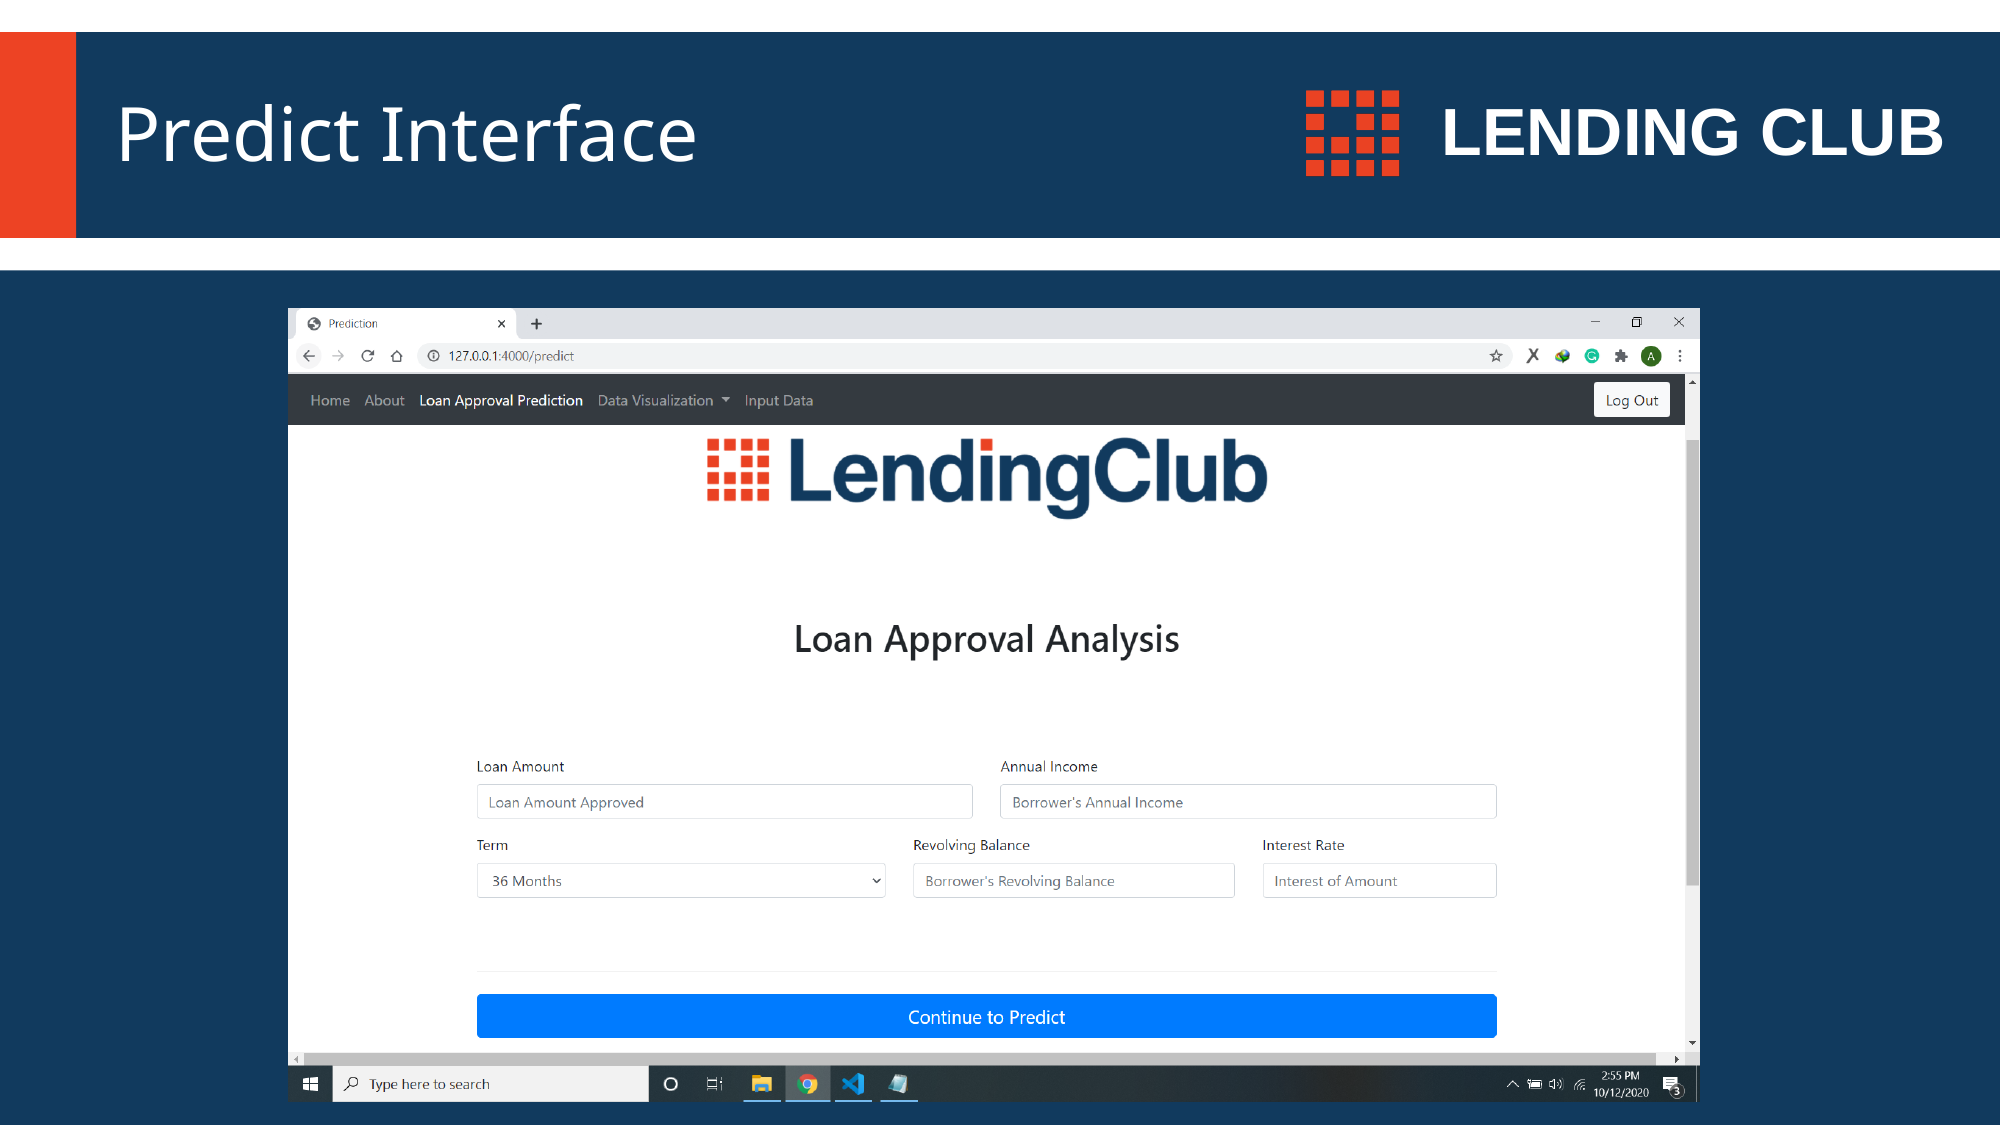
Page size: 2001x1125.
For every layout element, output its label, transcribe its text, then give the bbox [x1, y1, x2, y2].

text_box Predict Interface [100, 84, 1247, 179]
picture [288, 308, 1700, 1102]
text_box [77, 31, 2000, 239]
text_box [0, 269, 2000, 1125]
text_box LENDING CLUB [1097, 50, 2000, 208]
picture [1281, 62, 1425, 199]
text_box [0, 31, 77, 239]
